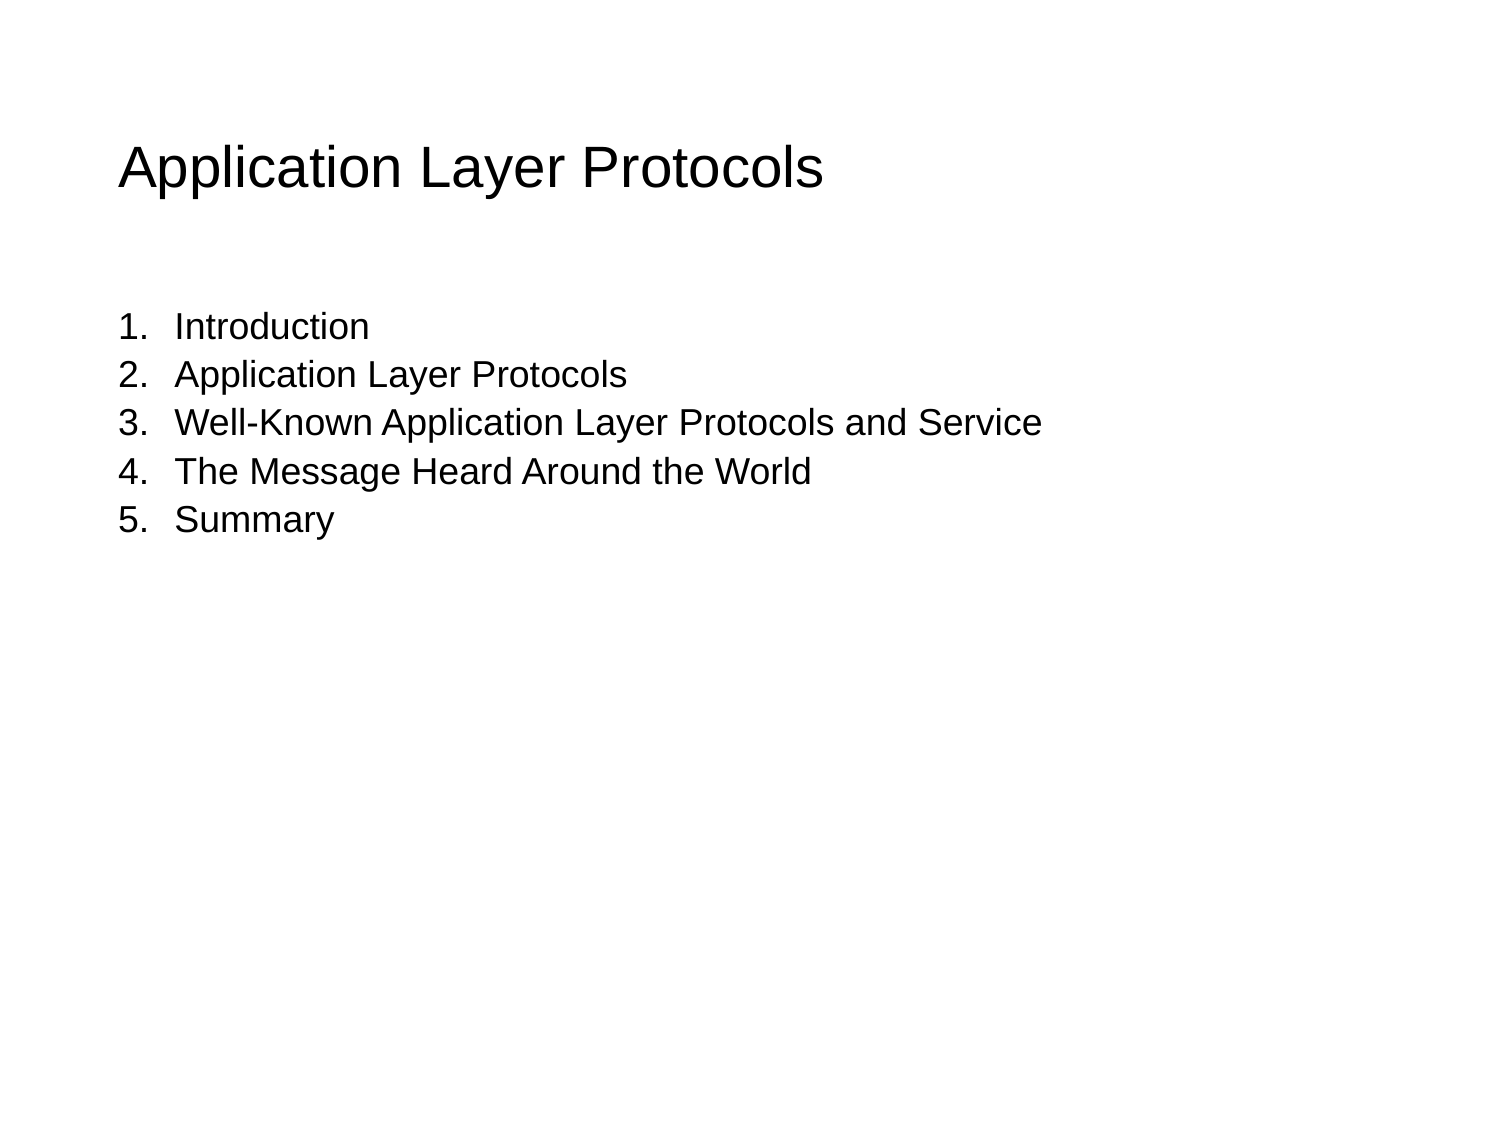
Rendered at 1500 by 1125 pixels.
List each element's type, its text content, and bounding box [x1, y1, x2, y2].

title Application Layer Protocols [103, 59, 1397, 278]
list Introduction Application Layer Protocols Well-Known Application Layer Protocols and Service The Message Heard Around the World Summary [103, 299, 1397, 1014]
